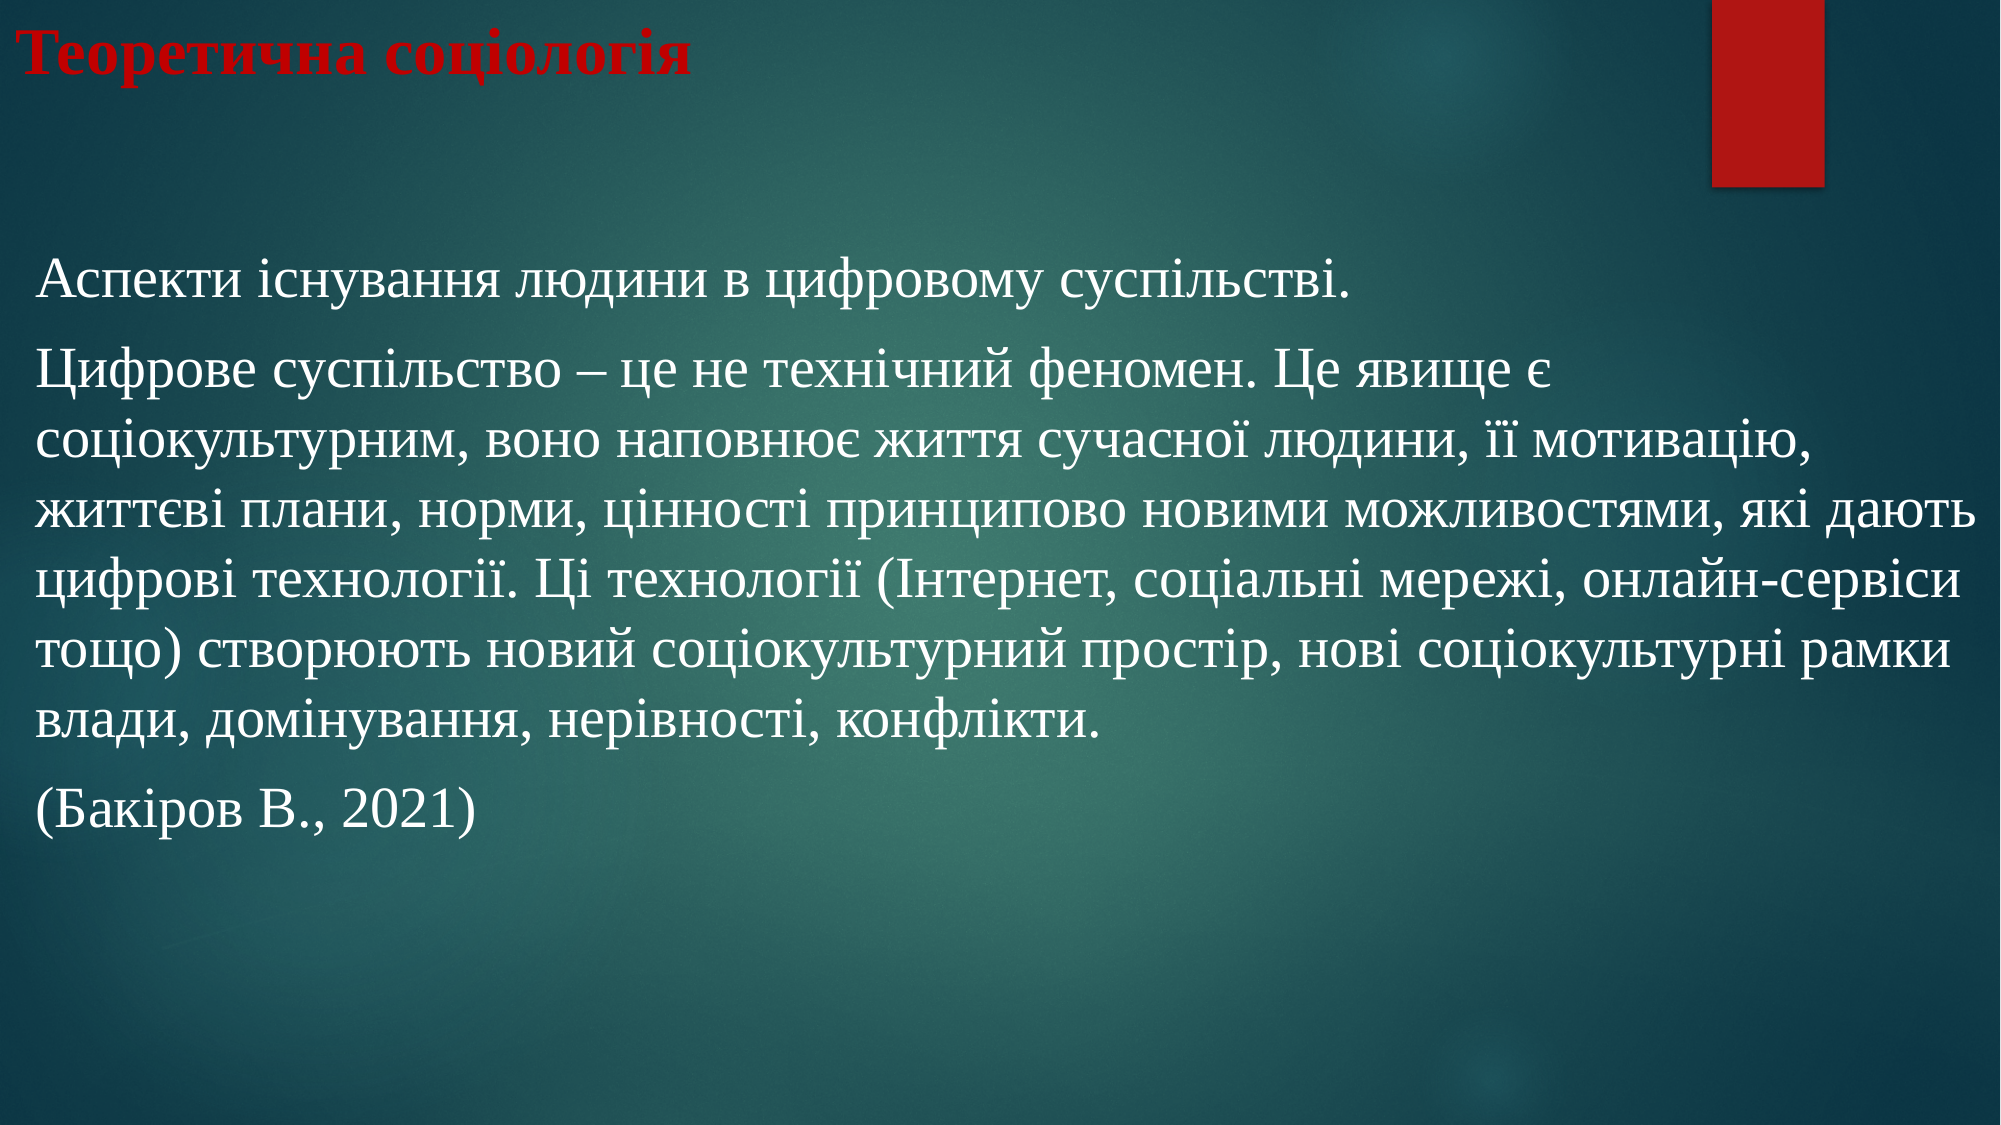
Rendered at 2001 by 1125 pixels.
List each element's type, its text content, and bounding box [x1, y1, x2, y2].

picture [0, 0, 2001, 1125]
list Аспекти існування людини в цифровому суспільстві. Цифрове суспільство – це не технічний феномен. Це явище є соціокультурним, воно наповнює життя сучасної людини, її мотивацію, життєві плани, норми, цінності принципово новими можливостями, які дають цифрові технології. Ці технології (Інтернет, соціальні мережі, онлайн-сервіси тощо) створюють новий соціокультурний простір, нові соціокультурні рамки влади, домінування, нерівності, конфлікти. (Бакіров В., 2021) [20, 231, 2000, 1125]
title Теоретична соціологія [0, 0, 1543, 168]
